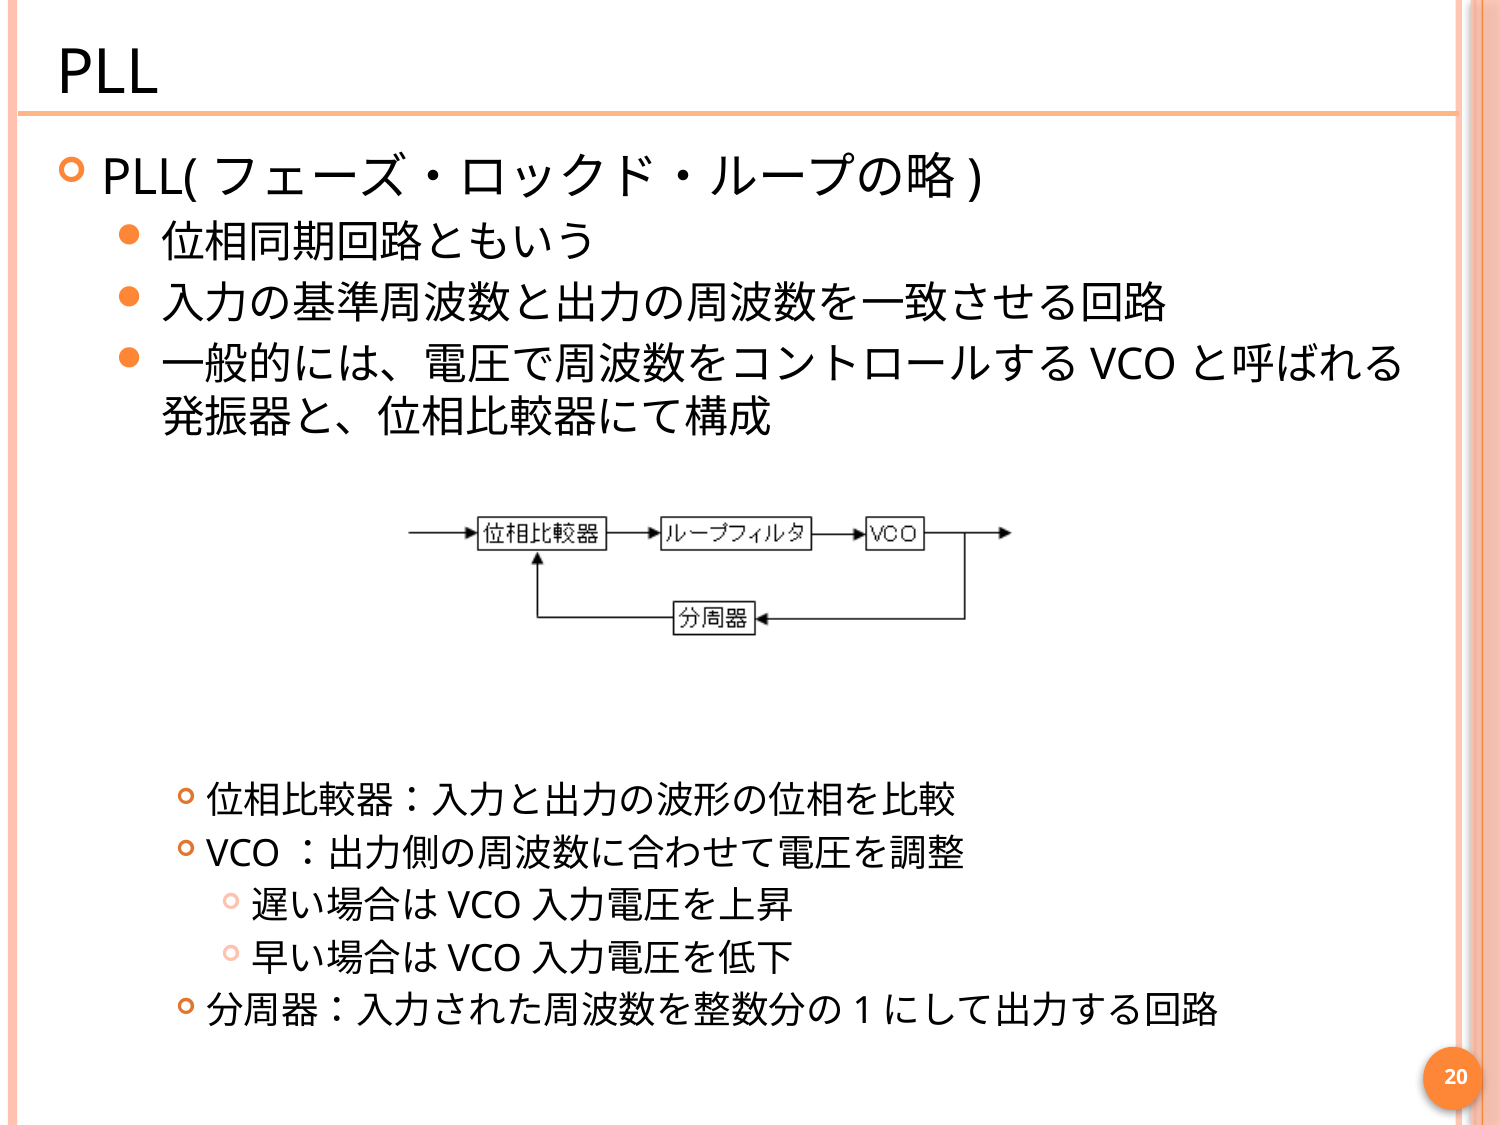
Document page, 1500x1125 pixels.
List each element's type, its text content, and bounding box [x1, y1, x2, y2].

title PLL [41, 21, 1424, 114]
list PLL(フェーズ・ロックド・ループの略) 位相同期回路ともいう 入力の基準周波数と出力の周波数を一致させる回路 一般的には、電圧で周波数をコントロールするVCOと呼ばれる発振器と、位相比較器にて構成 位相比較器：入力と出力の波形の位相を比較 VCO：出力側の周波数に合わせて電圧を調整 遅い場合はVCO入力電圧を上昇 早い場合はVCO入力電圧を低下 分周器：入力された周波数を整数分の1にして出力する回路 [41, 137, 1424, 1094]
picture [406, 514, 1030, 657]
slide_number 20 [1424, 1046, 1488, 1109]
